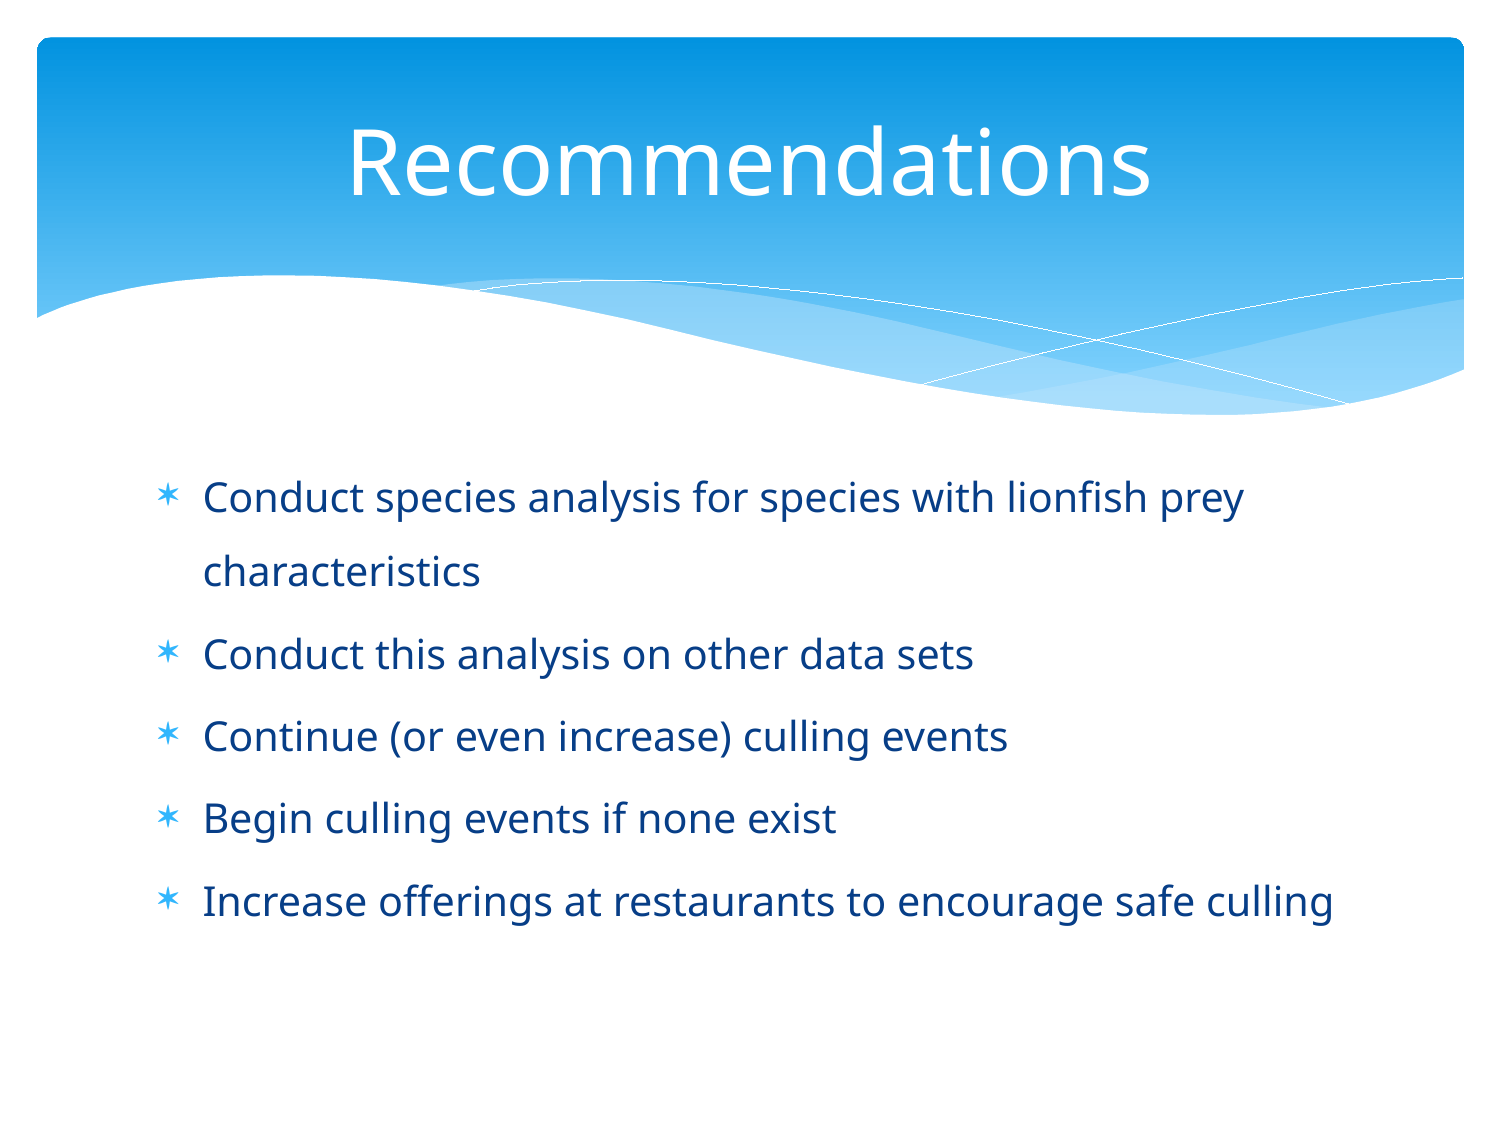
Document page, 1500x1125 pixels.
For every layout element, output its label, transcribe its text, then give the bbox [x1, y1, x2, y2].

title Recommendations [75, 55, 1425, 261]
list Conduct species analysis for species with lionfish prey characteristics Conduct this analysis on other data sets Continue (or even increase) culling events Begin culling events if none exist Increase offerings at restaurants to encourage safe culling [143, 438, 1359, 1005]
